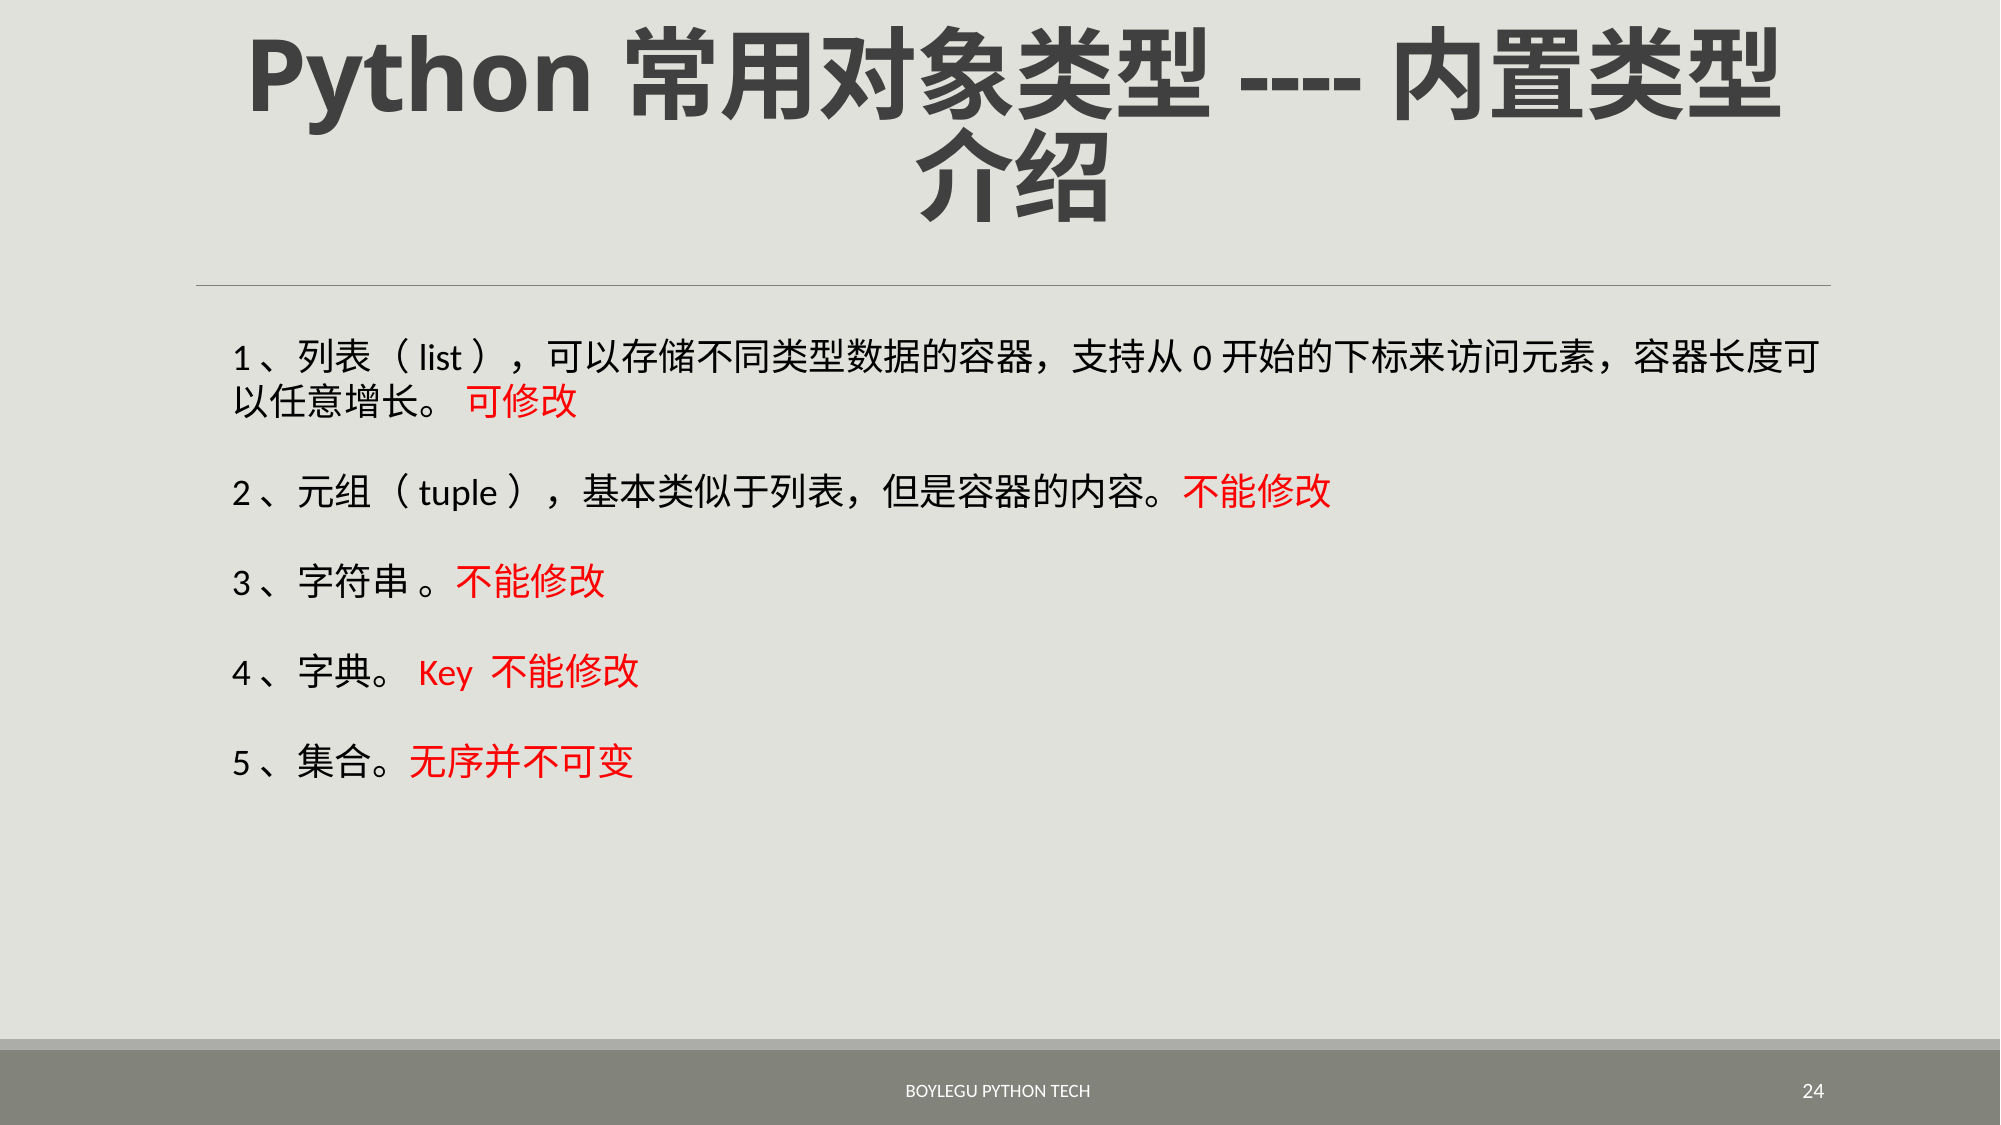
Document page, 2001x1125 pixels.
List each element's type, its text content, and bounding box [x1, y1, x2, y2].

footer BoyleGu Python Tech [604, 1059, 1396, 1120]
text_box 1、列表（list），可以存储不同类型数据的容器，支持从0开始的下标来访问元素，容器长度可以任意增长。 可修改 2、元组（tuple），基本类似于列表，但是容器的内容。不能修改 3、字符串 。不能修改 4、字典。Key 不能修改 5、集合。无序并不可变 [217, 325, 1840, 926]
slide_number 24 [1624, 1059, 1840, 1120]
text_box Python常用对象类型----内置类型介绍 [189, 3, 1840, 242]
